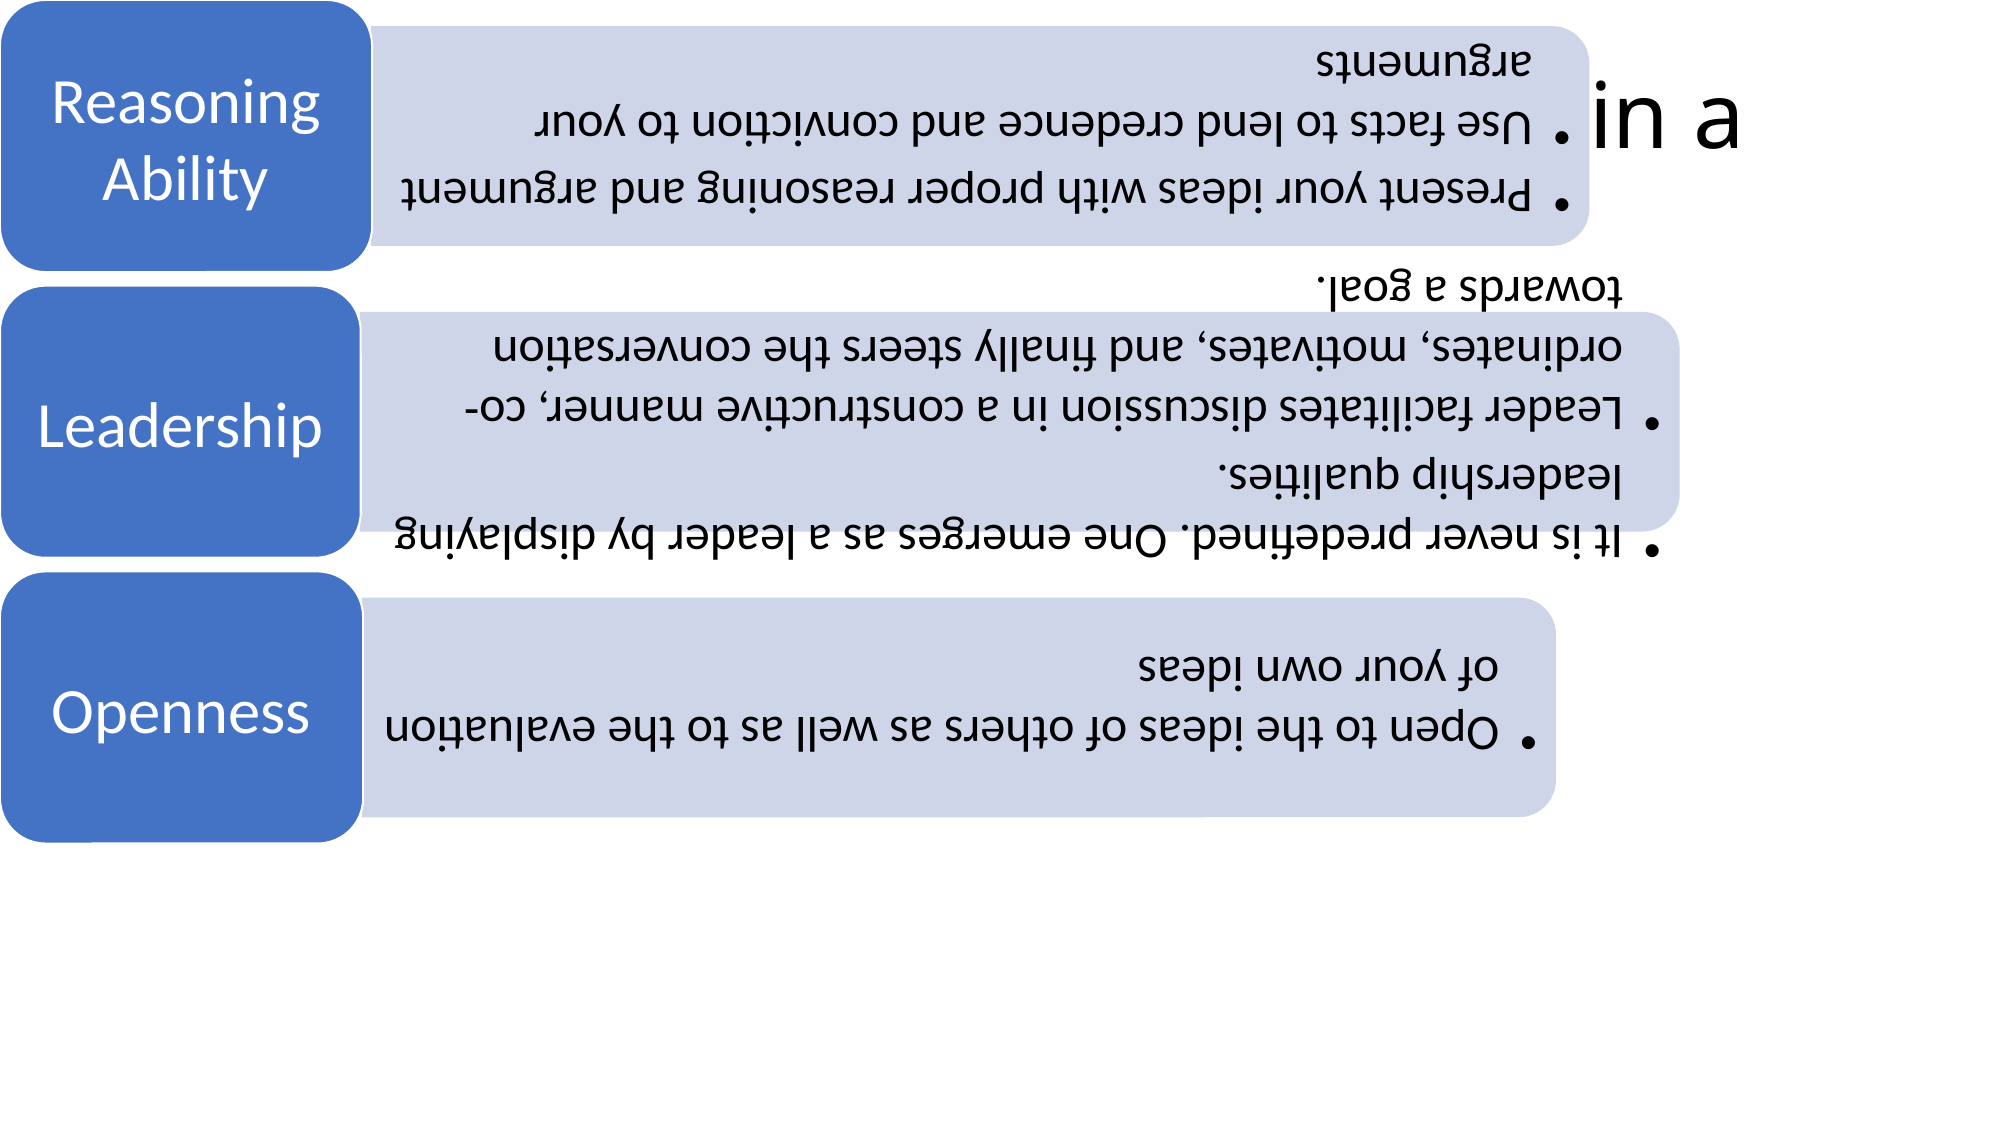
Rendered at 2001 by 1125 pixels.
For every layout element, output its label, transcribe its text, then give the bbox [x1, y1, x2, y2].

title Personality traits to be evaluated in a GD [1588, 59, 1863, 278]
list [137, 221, 1817, 1065]
